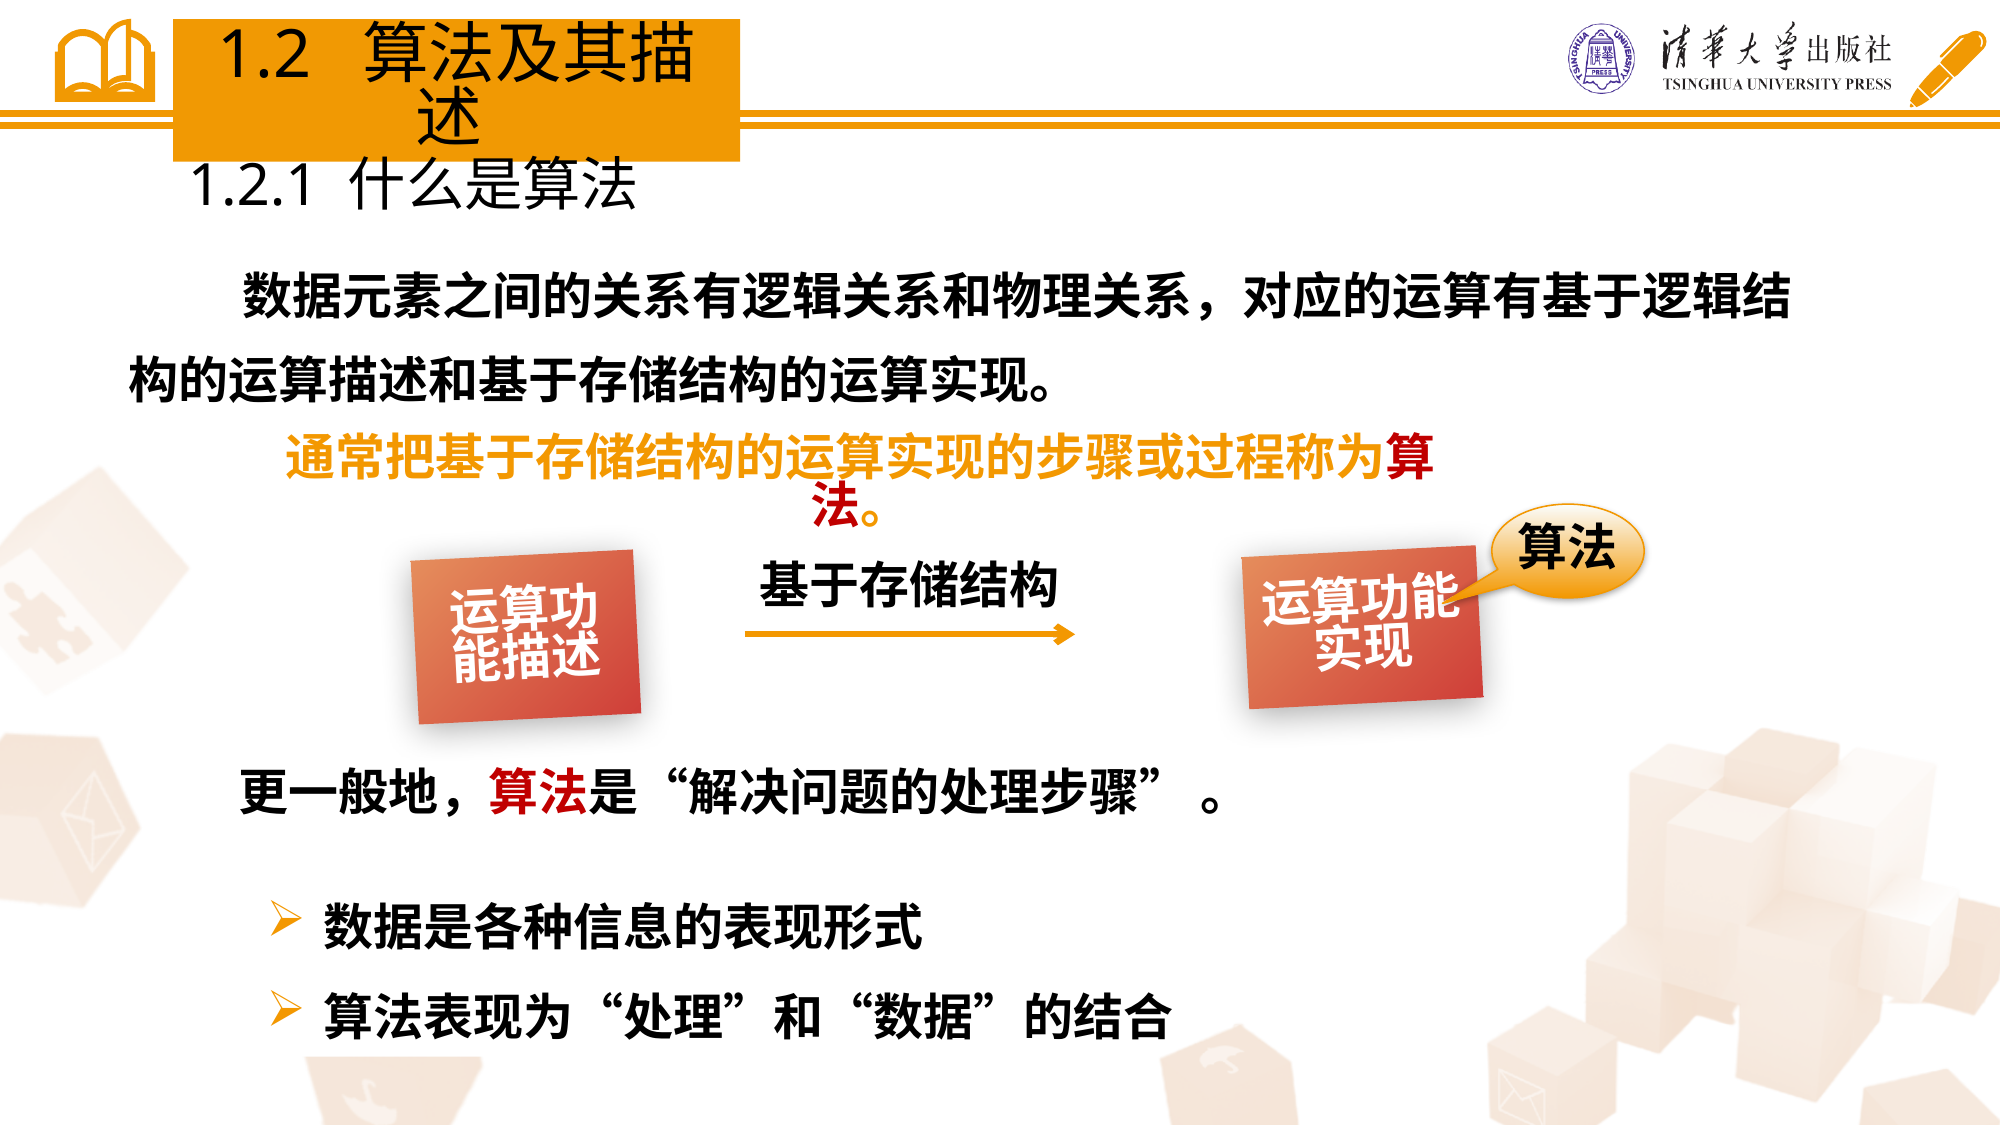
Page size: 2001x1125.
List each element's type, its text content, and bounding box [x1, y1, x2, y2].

text_box 更一般地，算法是“解决问题的处理步骤” 。 [205, 764, 1136, 828]
text_box 1.2 算法及其描述 [173, 19, 741, 153]
picture [1531, 0, 1973, 149]
picture [1936, 78, 1948, 90]
text_box 1.2.1 什么是算法 [173, 153, 888, 225]
text_box 通常把基于存储结构的运算实现的步骤或过程称为算法。 [228, 429, 1492, 541]
text_box 数据元素之间的关系有逻辑关系和物理关系，对应的运算有基于逻辑结构的运算描述和基于存储结构的运算实现。 [114, 233, 1843, 417]
picture [1141, 680, 2000, 1125]
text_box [414, 503, 1645, 720]
text_box 数据是各种信息的表现形式 算法表现为“处理”和“数据”的结合 [241, 851, 1136, 1059]
